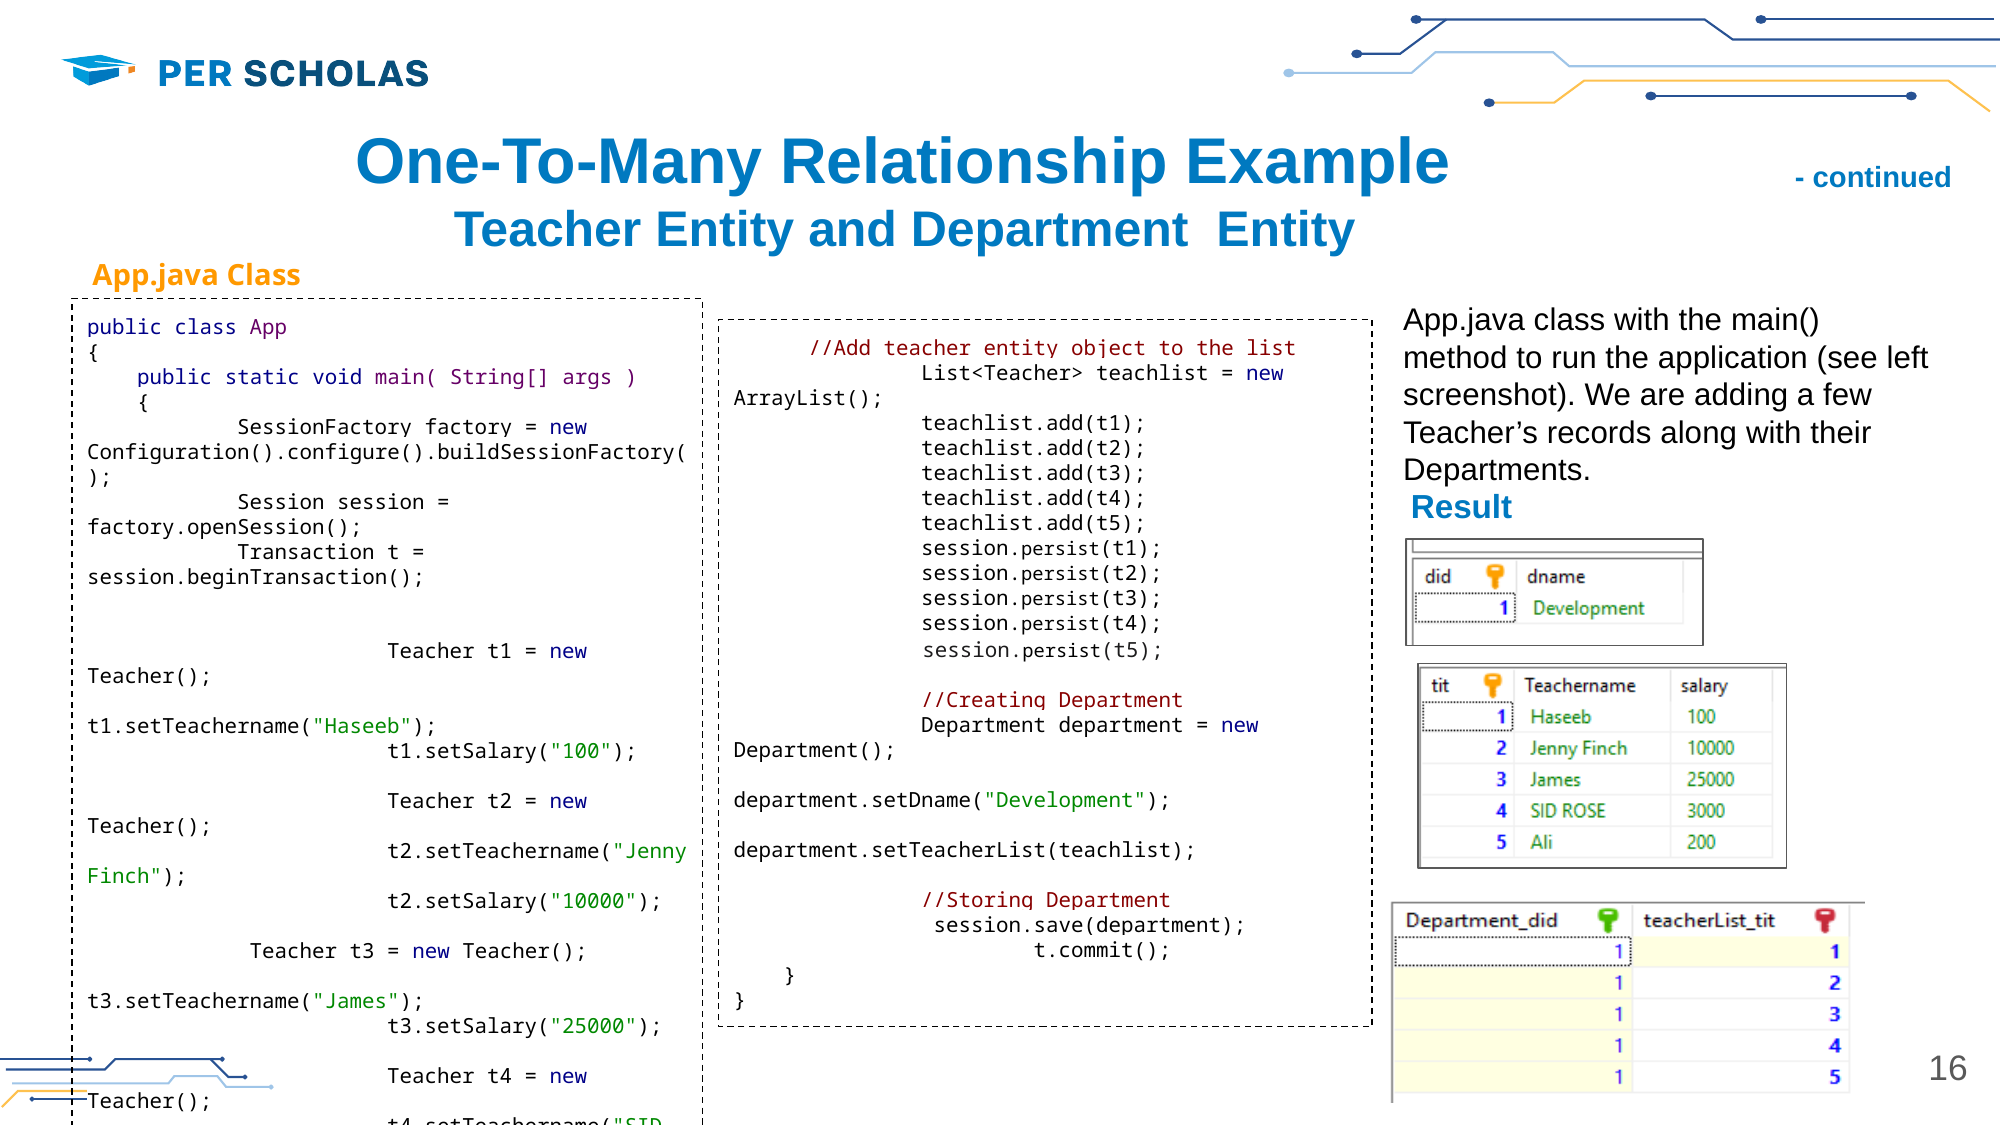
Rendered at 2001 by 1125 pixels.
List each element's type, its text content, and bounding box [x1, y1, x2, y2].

text_box App.java class with the main() method to run the application (see left screenshot). We are adding a few Teacher’s records along with their Departments. [1388, 284, 1950, 502]
picture [1406, 539, 1703, 645]
picture [1418, 663, 1786, 868]
title App.java Class [90, 248, 455, 285]
picture [44, 23, 452, 110]
slide_number ‹#› [1860, 1024, 1988, 1114]
text_box //Add teacher entity object to the list List<Teacher> teachlist = new ArrayList(); teachlist.add(t1); teachlist.add(t2); teachlist.add(t3); teachlist.add(t4); teachlist.add(t5); session.persist(t1); session.persist(t2); session.persist(t3); session.persist(t4); session.persist(t5); //Creating Department Department department = new Department(); department.setDname("Development"); department.setTeacherList(teachlist); //Storing Department session.save(department); t.commit(); } } [718, 319, 1372, 1027]
text_box - continued [1770, 142, 1975, 208]
text_box Result [1395, 470, 1873, 541]
picture [1387, 899, 1866, 1103]
title One-To-Many Relationship Example Teacher Entity and Department Entity [146, 116, 1676, 221]
text_box public class App { public static void main( String[] args ) { SessionFactory factory = new Configuration().configure().buildSessionFactory(); Session session = factory.openSession(); Transaction t = session.beginTransaction(); Teacher t1 = new Teacher(); t1.setTeachername("Haseeb"); t1.setSalary("100"); Teacher t2 = new Teacher(); t2.setTeachername("Jenny Finch"); t2.setSalary("10000"); Teacher t3 = new Teacher(); t3.setTeachername("James"); t3.setSalary("25000"); Teacher t4 = new Teacher(); t4.setTeachername("SID ROSE"); t4.setSalary("3000"); Teacher t5 = new Teacher(); t5.setSalary("200"); t5.setTeachername("Ali"); [72, 298, 703, 1125]
